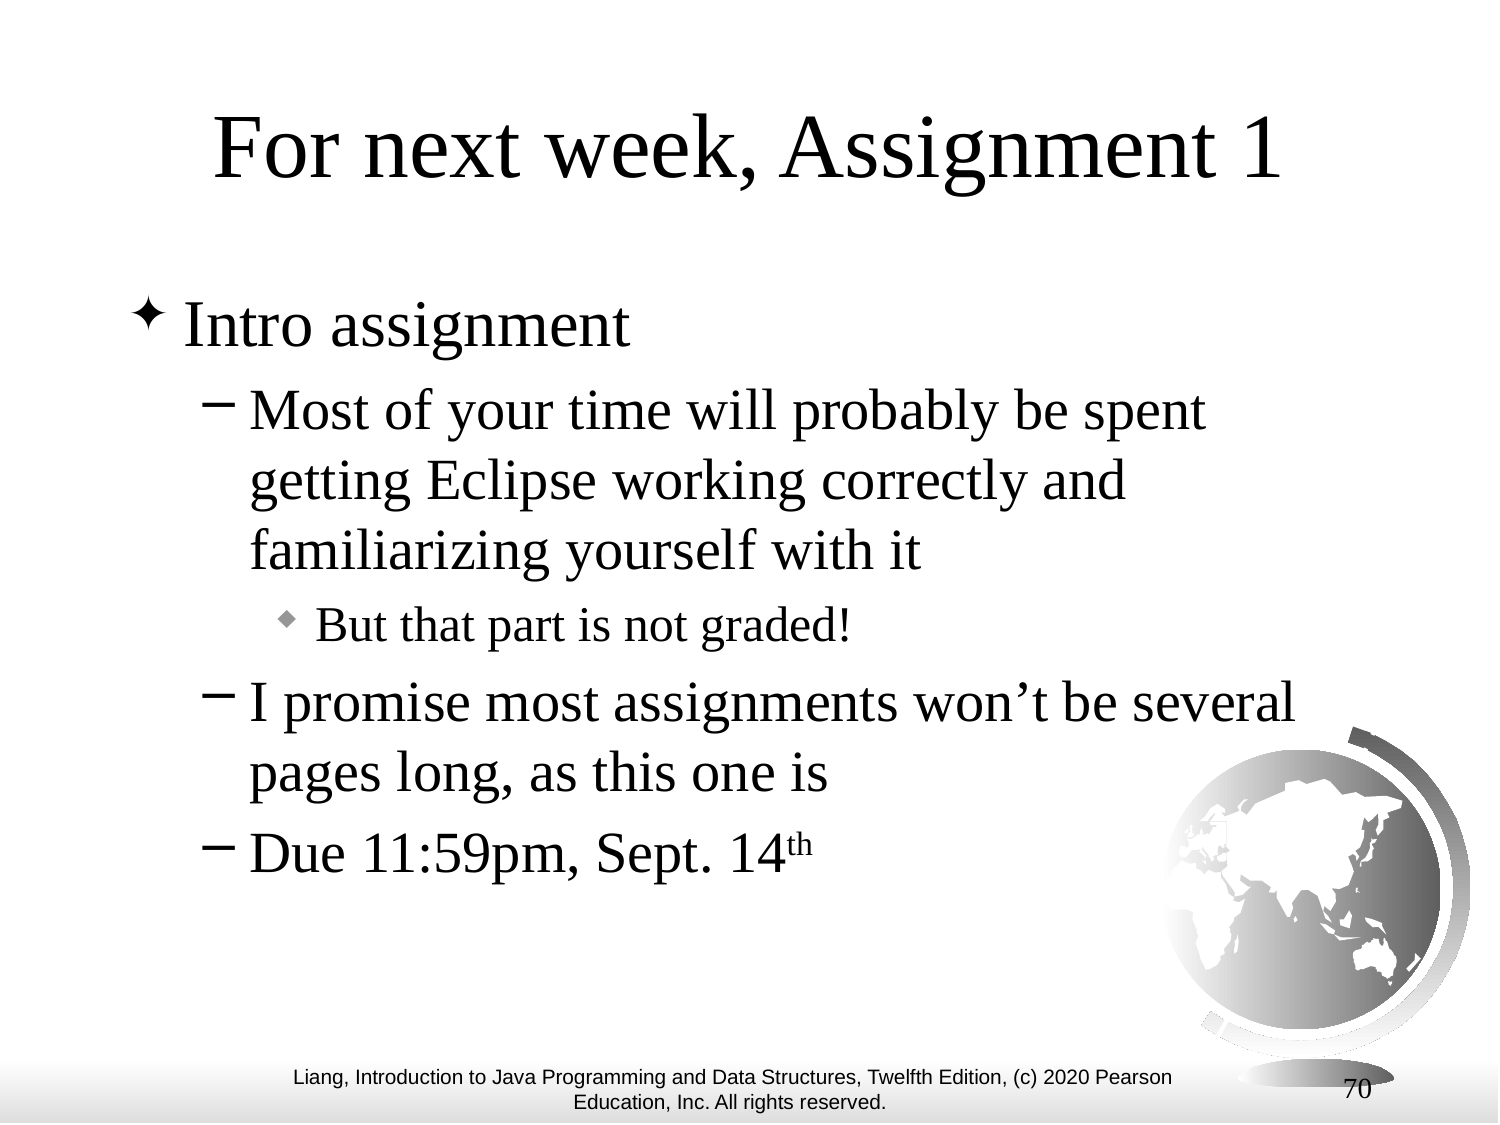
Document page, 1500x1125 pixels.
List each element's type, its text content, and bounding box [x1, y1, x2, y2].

slide_number 70 [1074, 1049, 1388, 1125]
list Intro assignment Most of your time will probably be spent getting Eclipse working correctly and familiarizing yourself with it But that part is not graded! I promise most assignments won’t be several pages long, as this one is Due 11:59pm, Sept. 14th [112, 271, 1388, 947]
title For next week, Assignment 1 [112, 46, 1388, 235]
